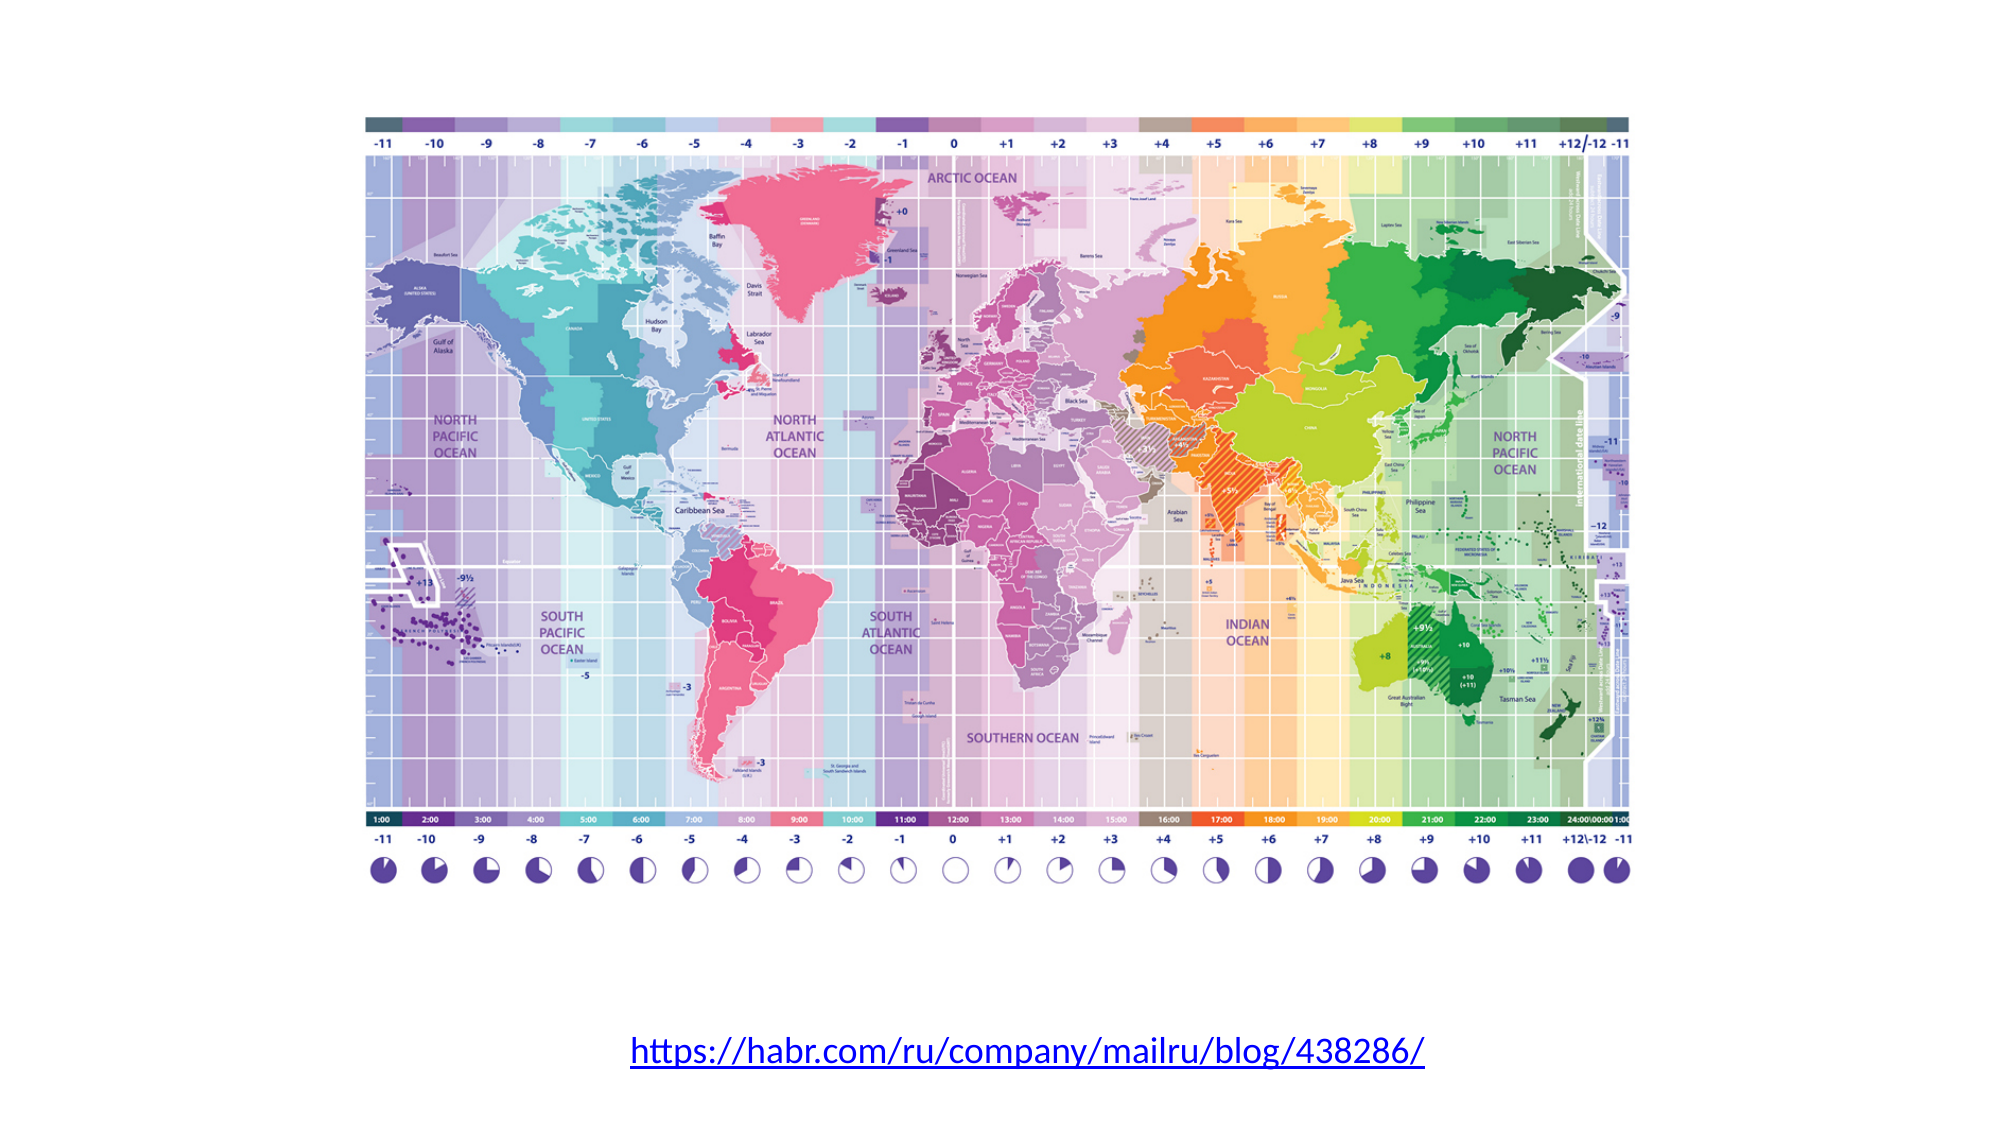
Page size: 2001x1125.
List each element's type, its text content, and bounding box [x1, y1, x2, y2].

picture [361, 113, 1635, 893]
text_box https://habr.com/ru/company/mailru/blog/438286/ [615, 1018, 1440, 1124]
